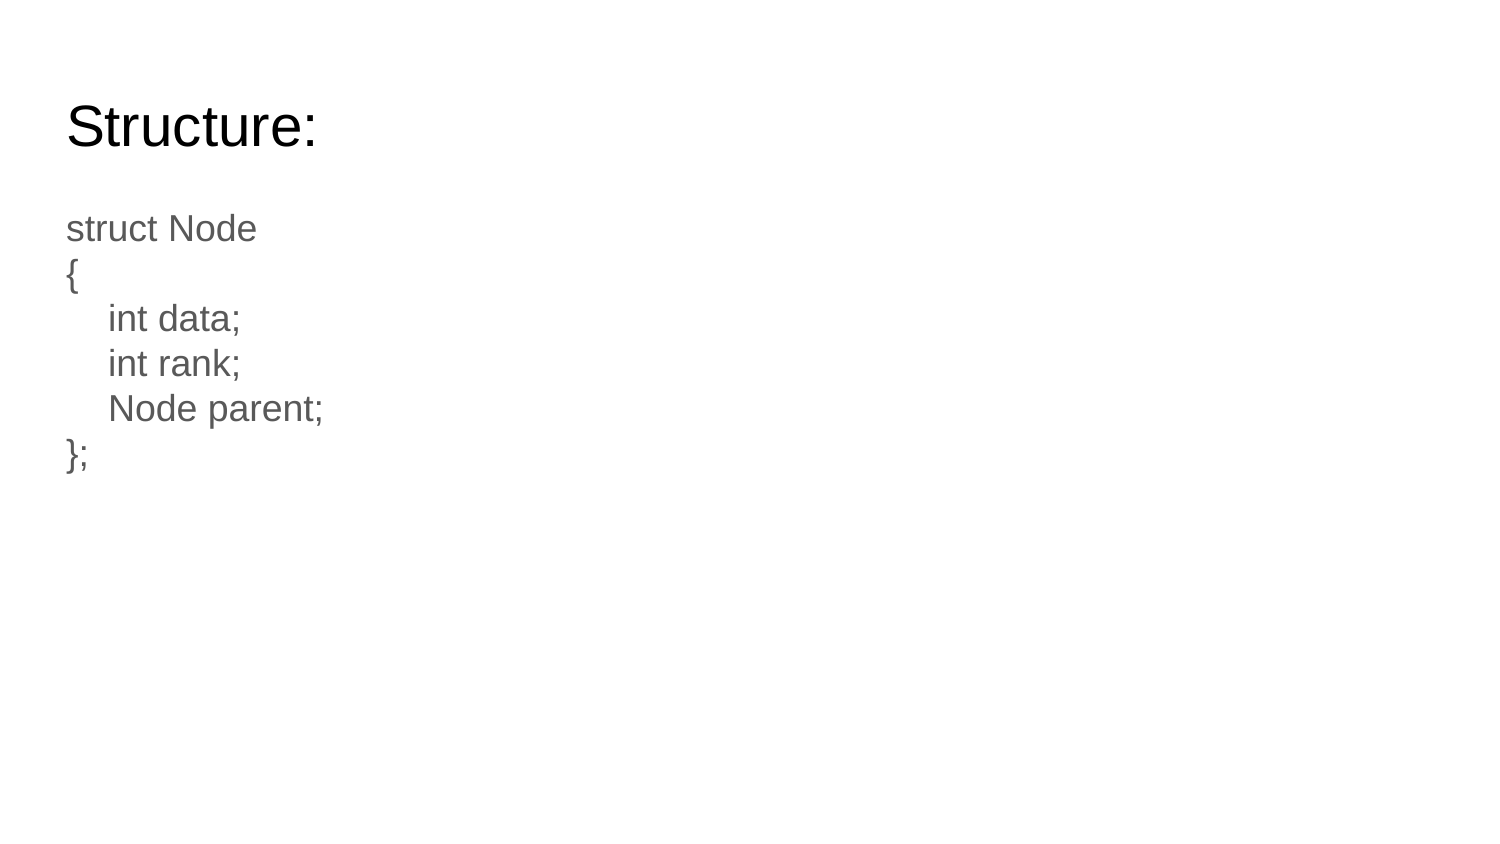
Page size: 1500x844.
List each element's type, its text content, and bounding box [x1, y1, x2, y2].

list struct Node { int data; int rank; Node parent; }; [51, 189, 1449, 750]
title Structure: [51, 72, 1449, 167]
